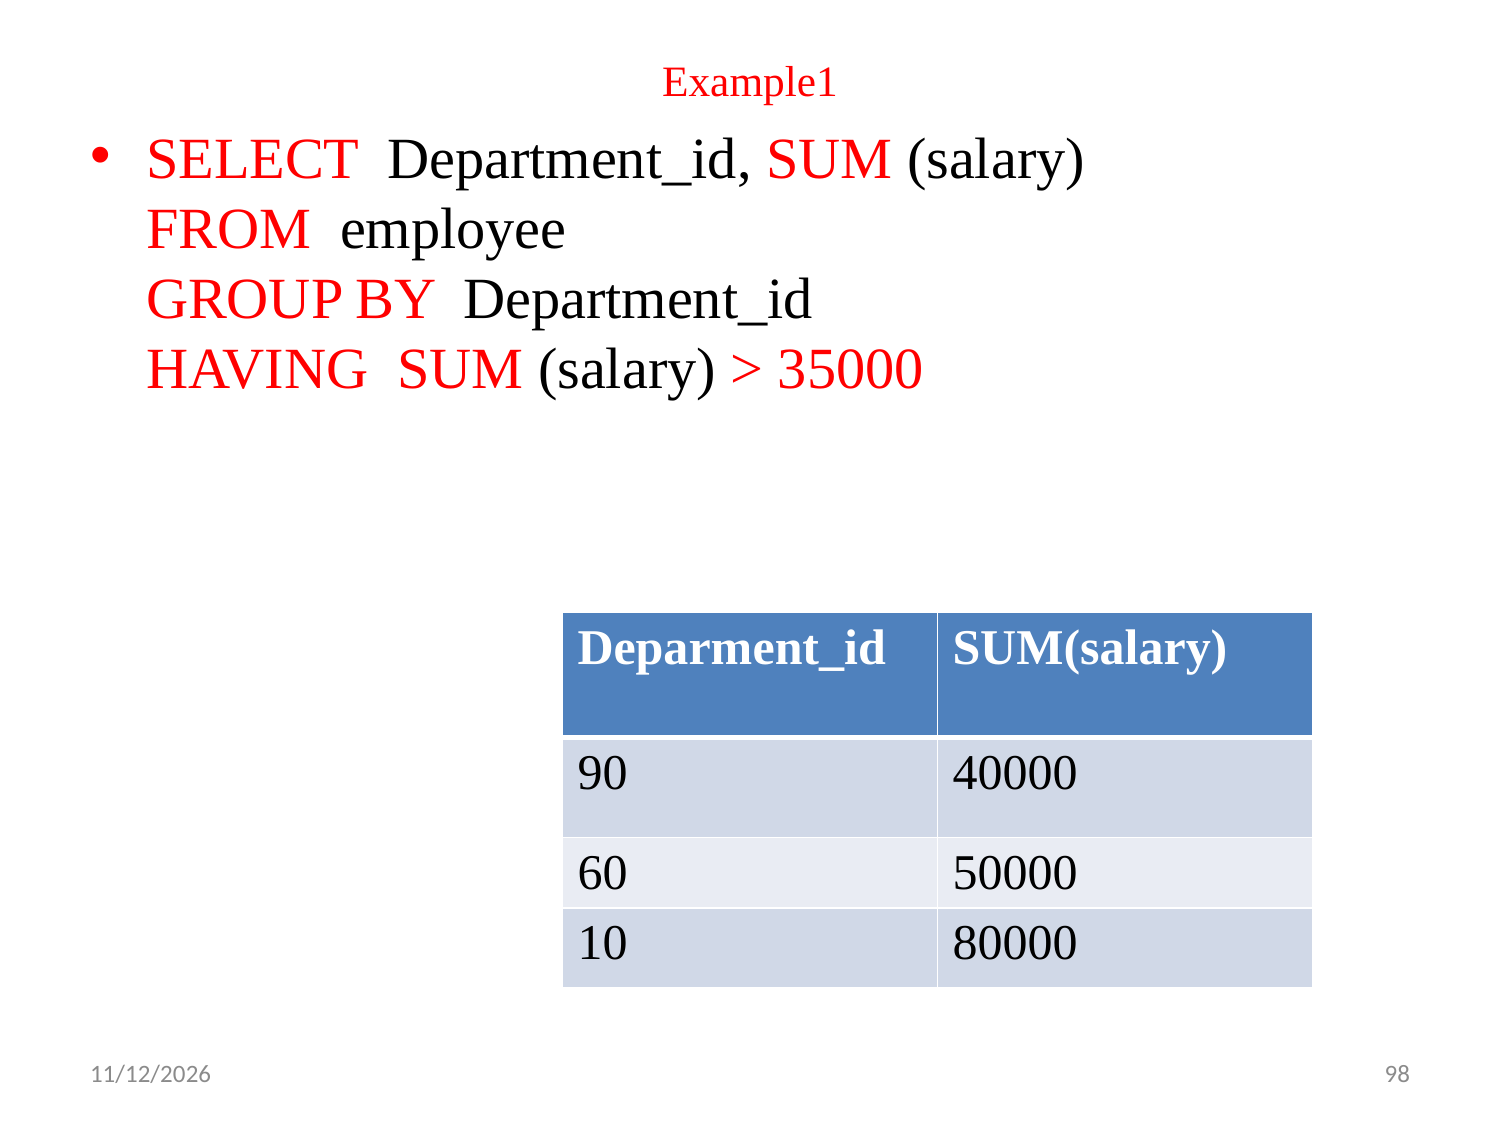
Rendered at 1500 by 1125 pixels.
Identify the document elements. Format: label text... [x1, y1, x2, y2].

table_cell 40000 [938, 740, 1312, 837]
table_cell 90 [563, 740, 937, 837]
table_cell 10 [563, 909, 937, 987]
title Example1 [75, 45, 1425, 112]
table_header Deparment_id [563, 613, 937, 735]
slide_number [75, 1042, 425, 1103]
table_header SUM(salary) [938, 613, 1312, 735]
table_cell 60 [563, 838, 937, 907]
list SELECT Department_id, SUM (salary) FROM employee GROUP BY Department_id HAVING SUM (salary) > 35000 [75, 112, 1425, 1125]
table_cell 80000 [938, 909, 1312, 987]
slide_number 98 [1074, 1042, 1425, 1103]
table_cell 50000 [938, 838, 1312, 907]
